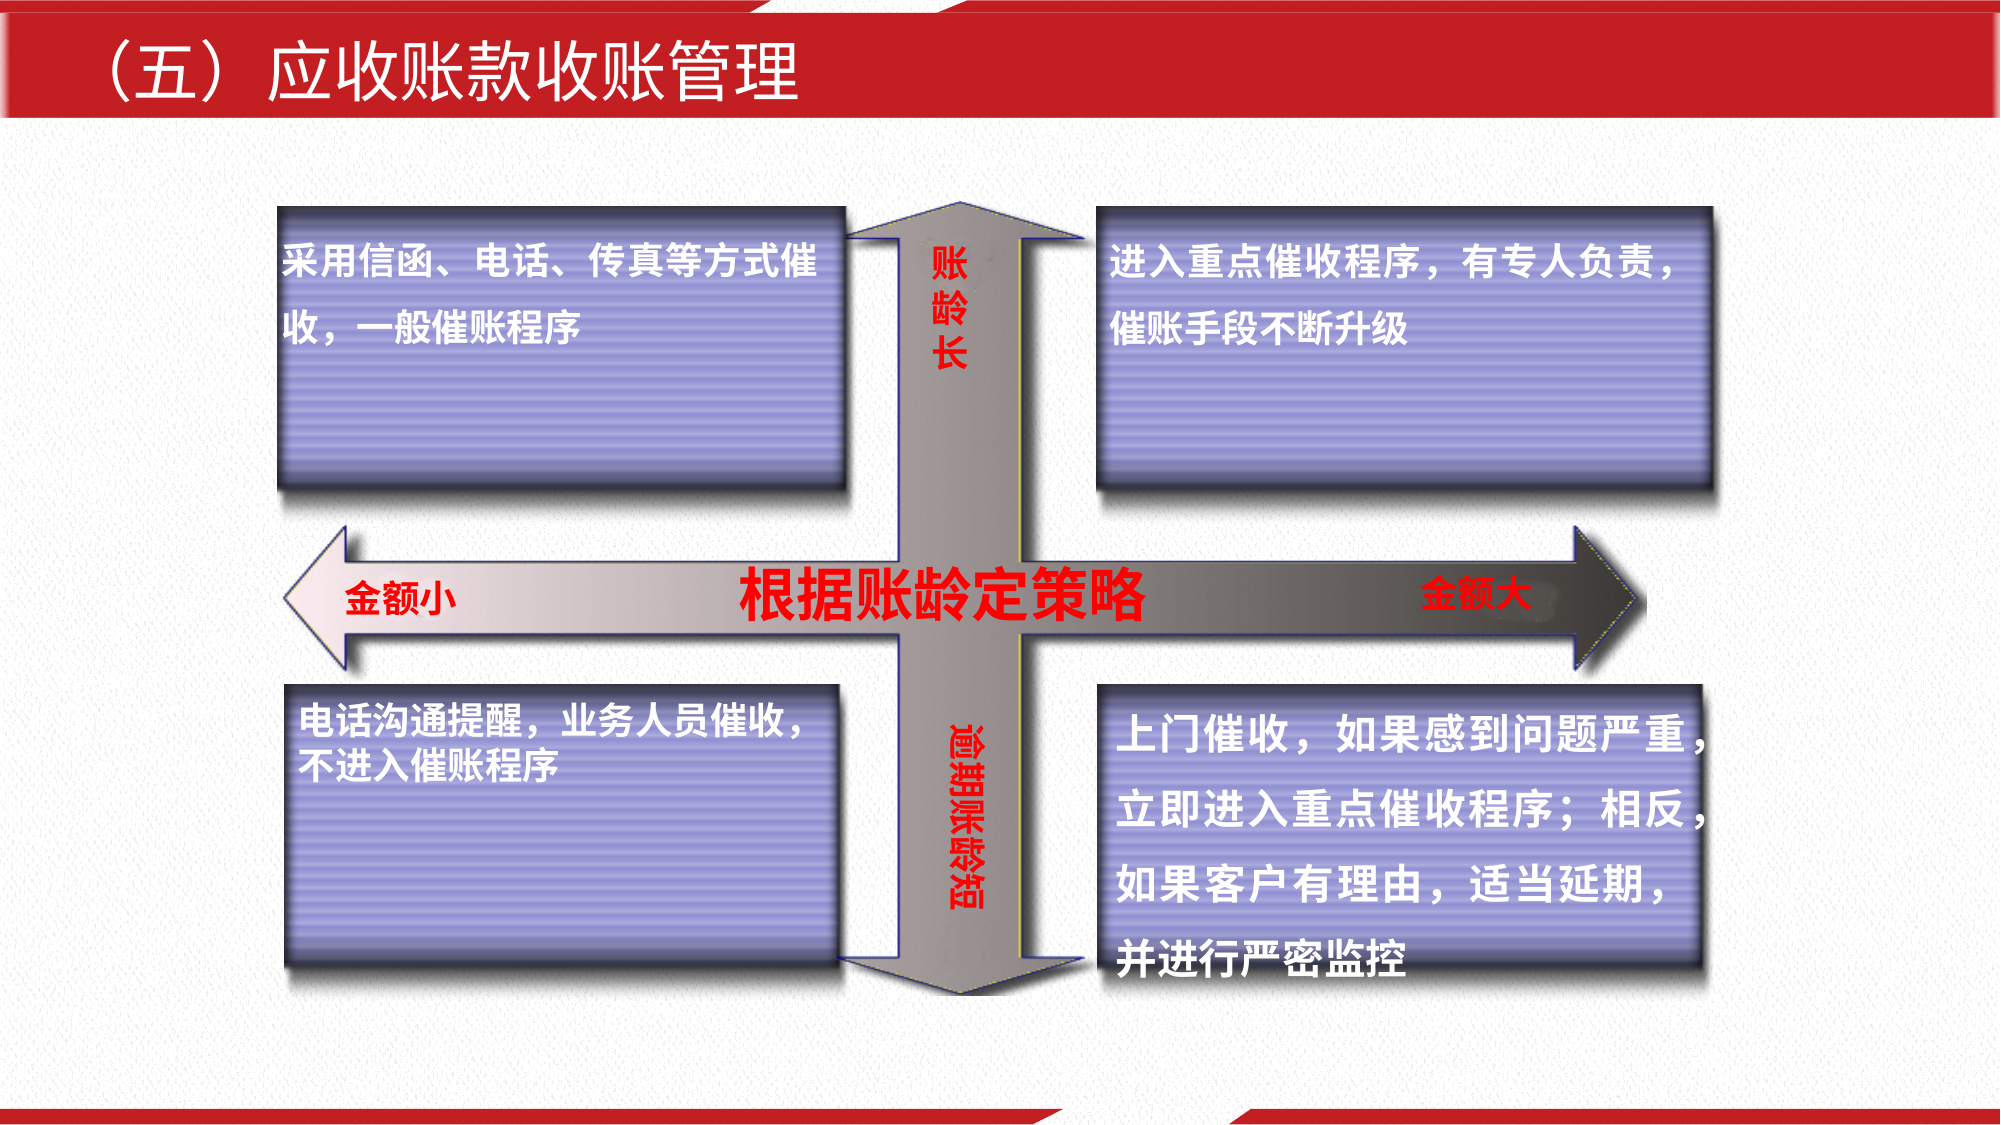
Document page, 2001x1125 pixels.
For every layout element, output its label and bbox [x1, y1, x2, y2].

text_box [267, 194, 1736, 1033]
picture [0, 12, 2000, 118]
text_box [0, 0, 2000, 12]
text_box [0, 118, 2000, 1125]
